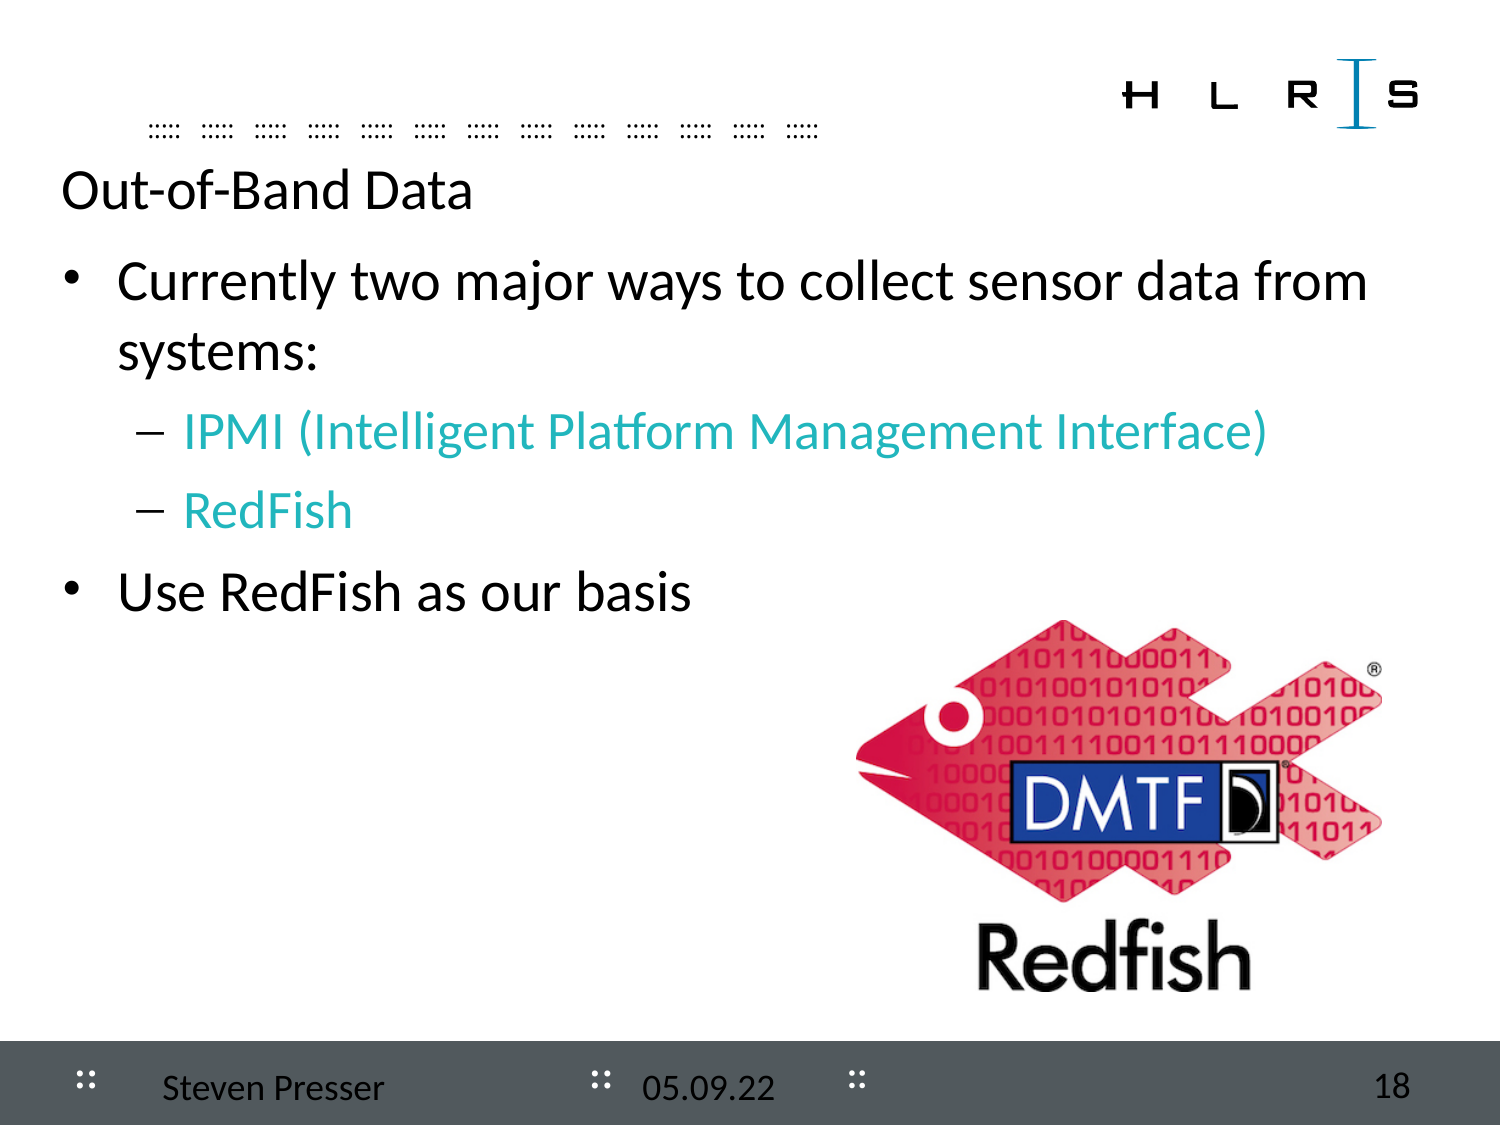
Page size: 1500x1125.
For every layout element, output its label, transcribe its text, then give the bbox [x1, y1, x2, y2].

text_box Currently two major ways to collect sensor data from systems: IPMI (Intelligent Platform Management Interface) RedFish Use RedFish as our basis [46, 234, 1463, 977]
picture [1122, 59, 1353, 108]
picture [1360, 59, 1418, 108]
picture [855, 619, 1383, 992]
text_box Out-of-Band Data [46, 108, 1463, 234]
